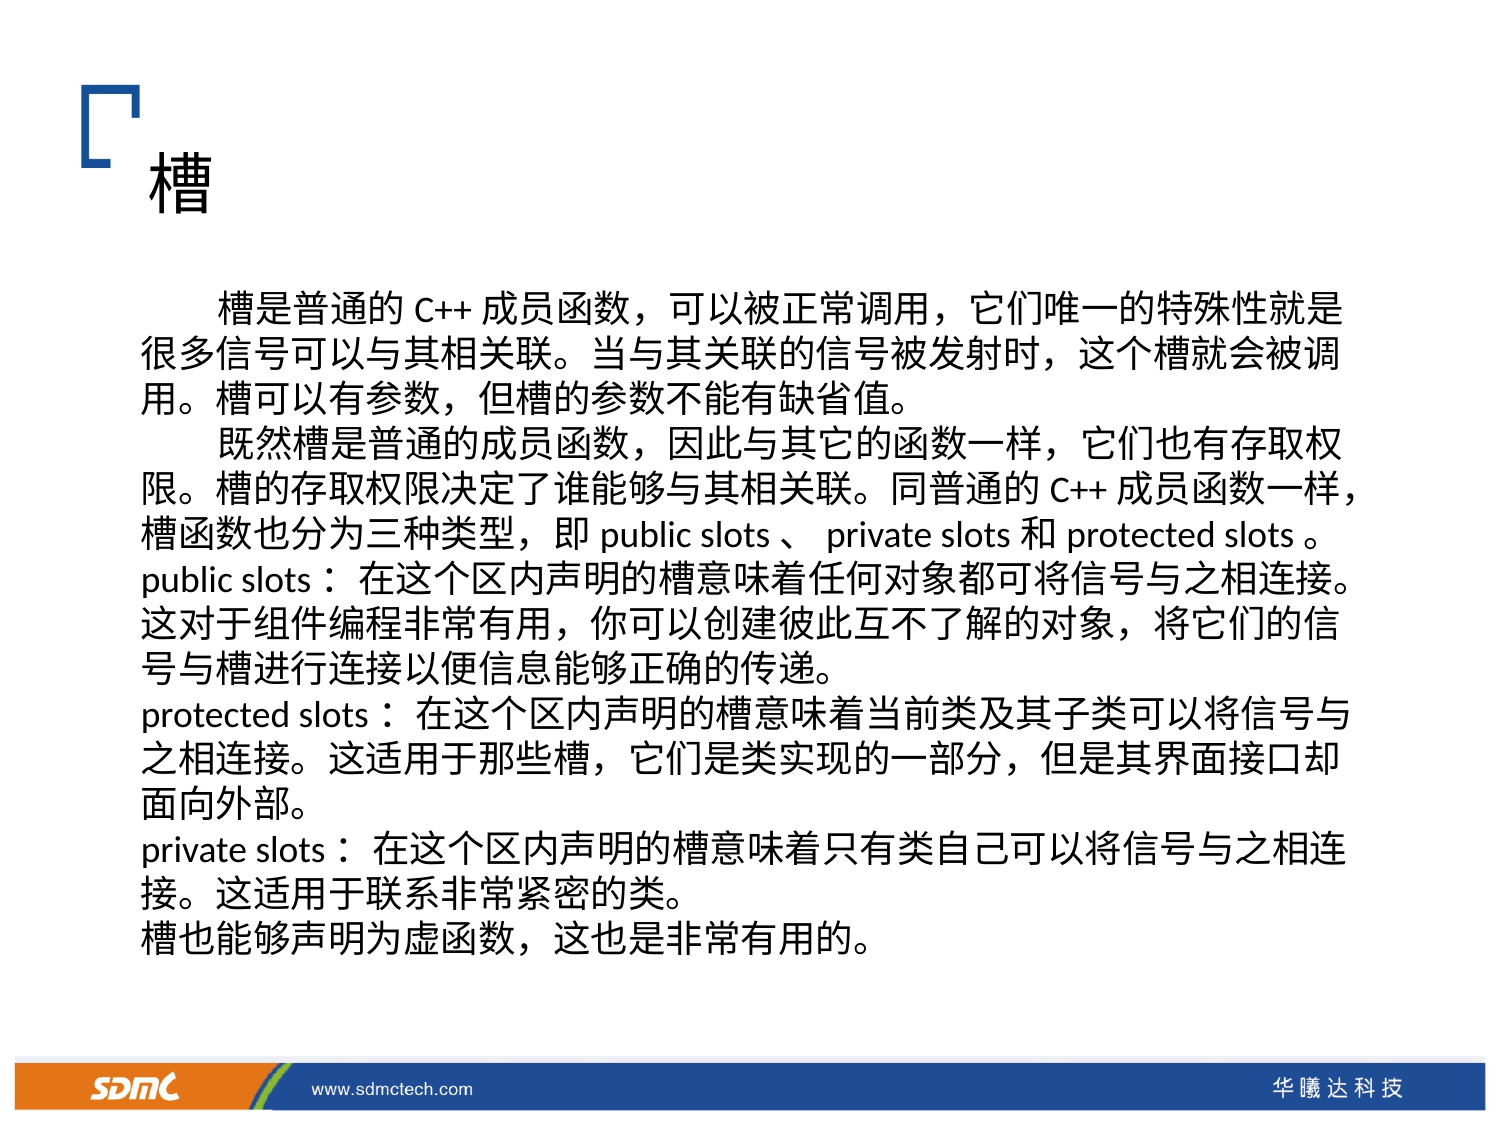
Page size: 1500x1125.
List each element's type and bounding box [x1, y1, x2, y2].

list [0, 0, 1500, 1125]
